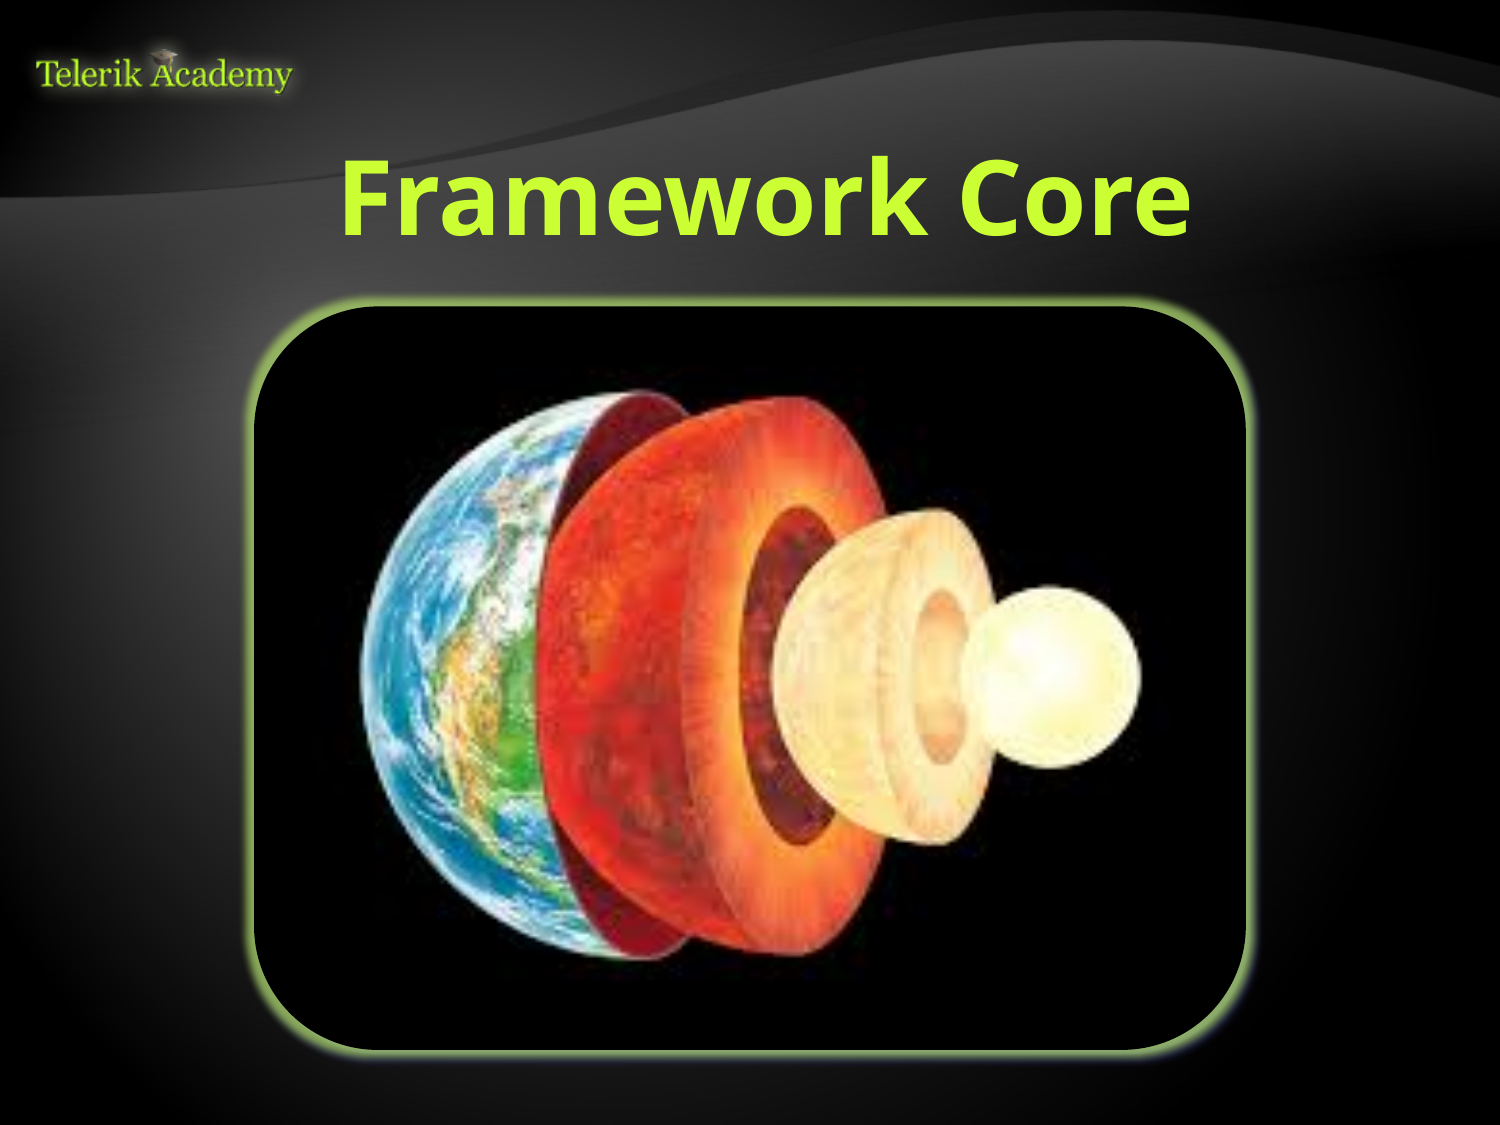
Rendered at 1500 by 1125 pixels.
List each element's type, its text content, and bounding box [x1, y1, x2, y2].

picture [0, 0, 1500, 1125]
title Framework Core [134, 141, 1397, 255]
